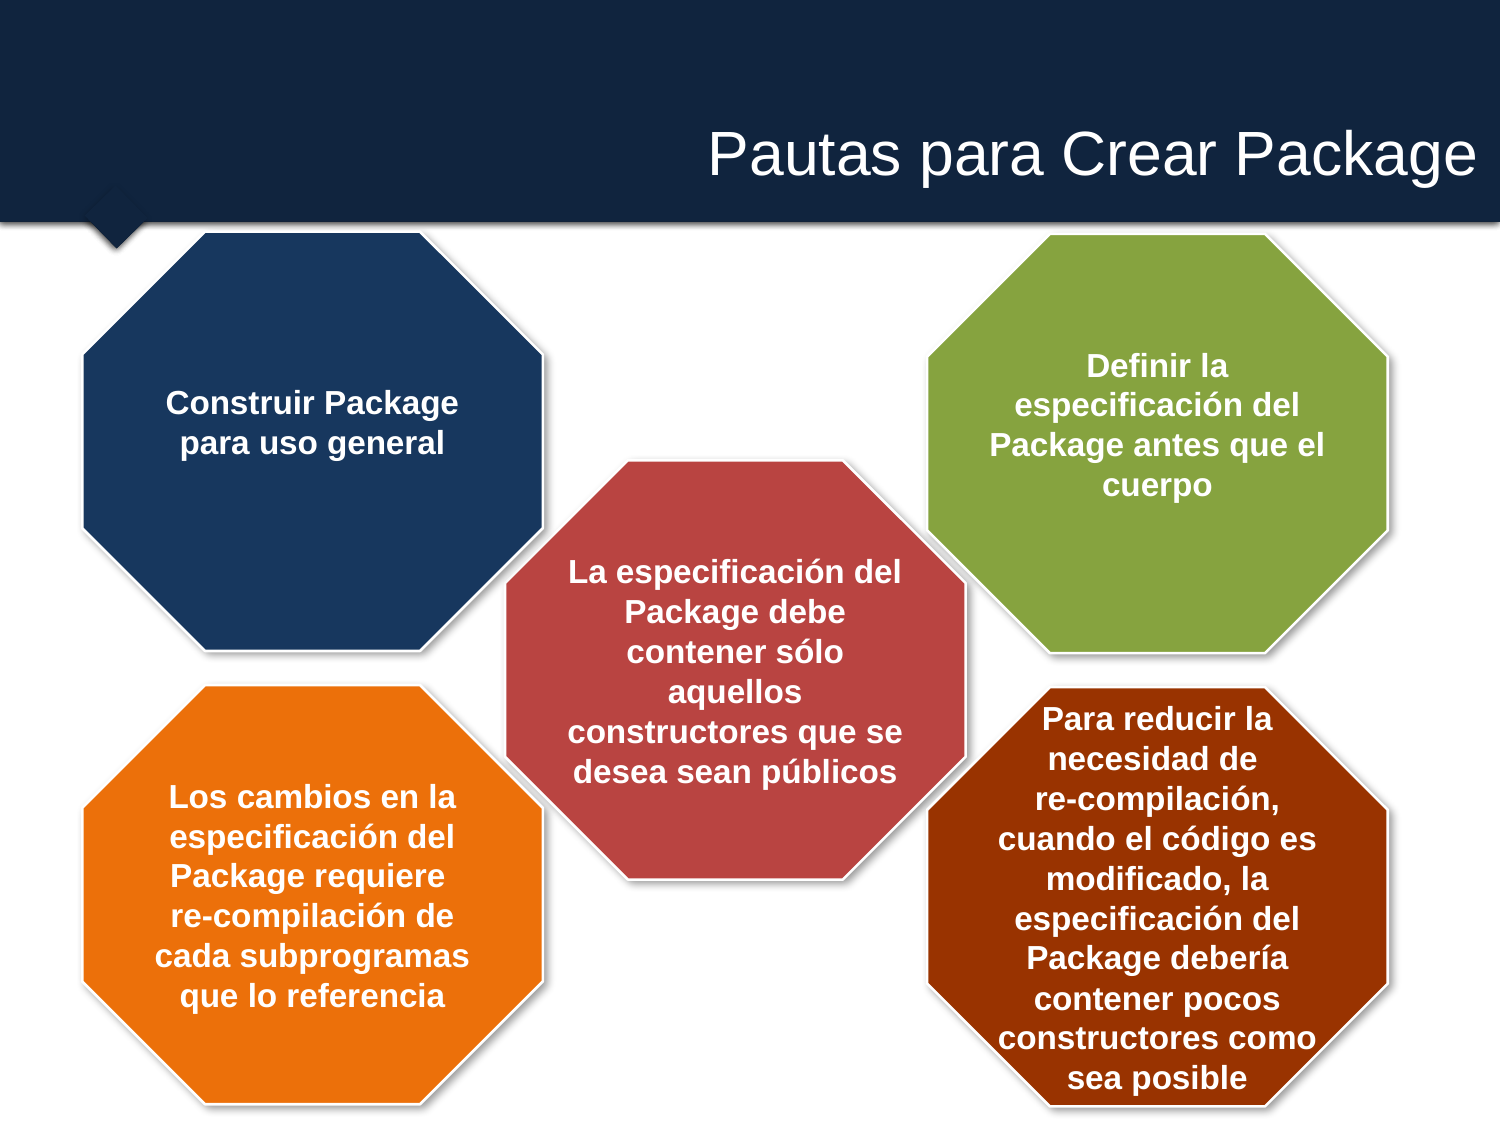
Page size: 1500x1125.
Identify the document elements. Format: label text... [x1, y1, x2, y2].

text_box La especificación del Package debe contener sólo aquellos constructores que se desea sean públicos [504, 459, 967, 881]
text_box Para reducir la necesidad de re-compilación, cuando el código es modificado, la especificación del Package debería contener pocos constructores como sea posible [926, 686, 1389, 1108]
text_box Los cambios en la especificación del Package requiere re-compilación de cada subprogramas que lo referencia [81, 684, 544, 1106]
text_box Construir Package para uso general [81, 230, 544, 652]
text_box Definir la especificación del Package antes que el cuerpo [926, 233, 1389, 654]
title Pautas para Crear Package [53, 31, 1494, 271]
